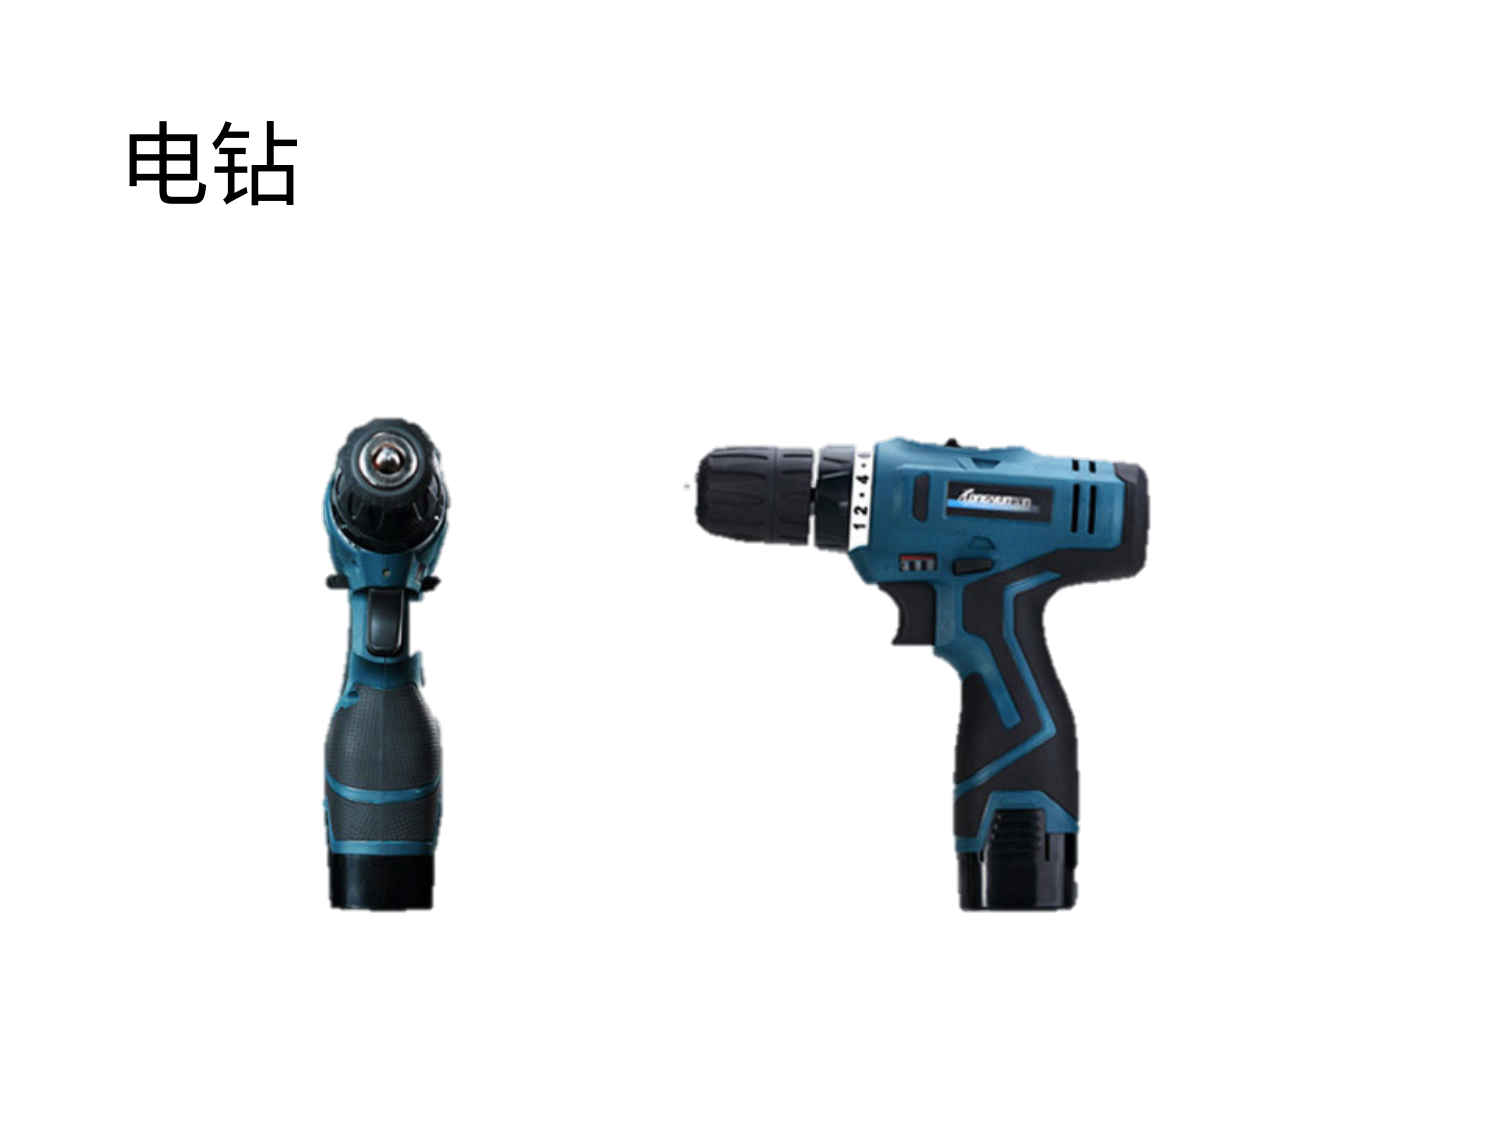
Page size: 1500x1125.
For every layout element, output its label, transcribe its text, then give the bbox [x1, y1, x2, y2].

picture [131, 277, 1369, 988]
title 电钻 [103, 59, 1397, 278]
